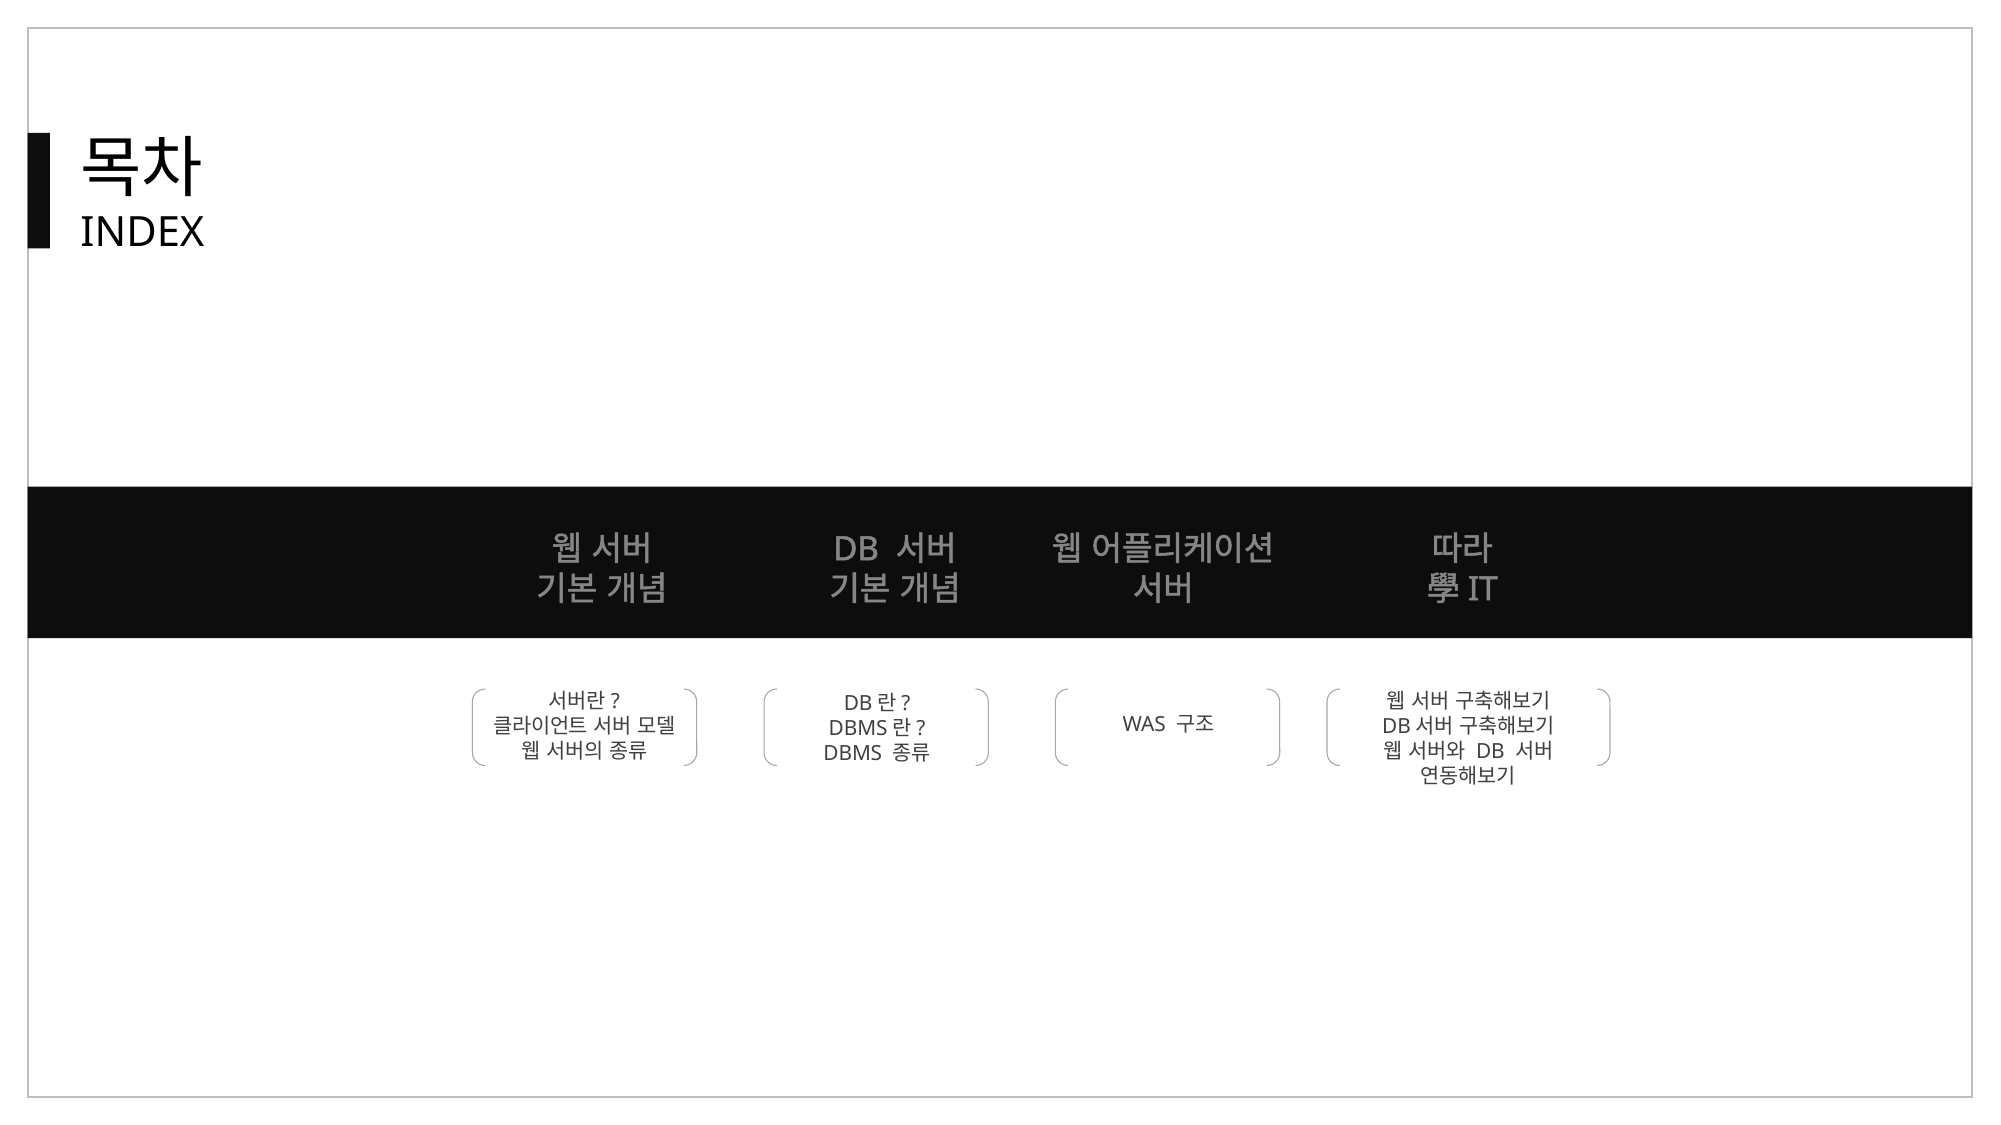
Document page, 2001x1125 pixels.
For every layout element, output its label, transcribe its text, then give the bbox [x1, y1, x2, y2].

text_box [453, 519, 1565, 616]
text_box [27, 639, 1973, 1098]
text_box 목차 INDEX [65, 117, 271, 263]
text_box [764, 682, 989, 774]
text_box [467, 680, 702, 772]
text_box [1326, 680, 1610, 797]
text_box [1055, 688, 1280, 766]
text_box [27, 486, 1973, 639]
text_box [27, 27, 1973, 486]
text_box [27, 132, 51, 249]
